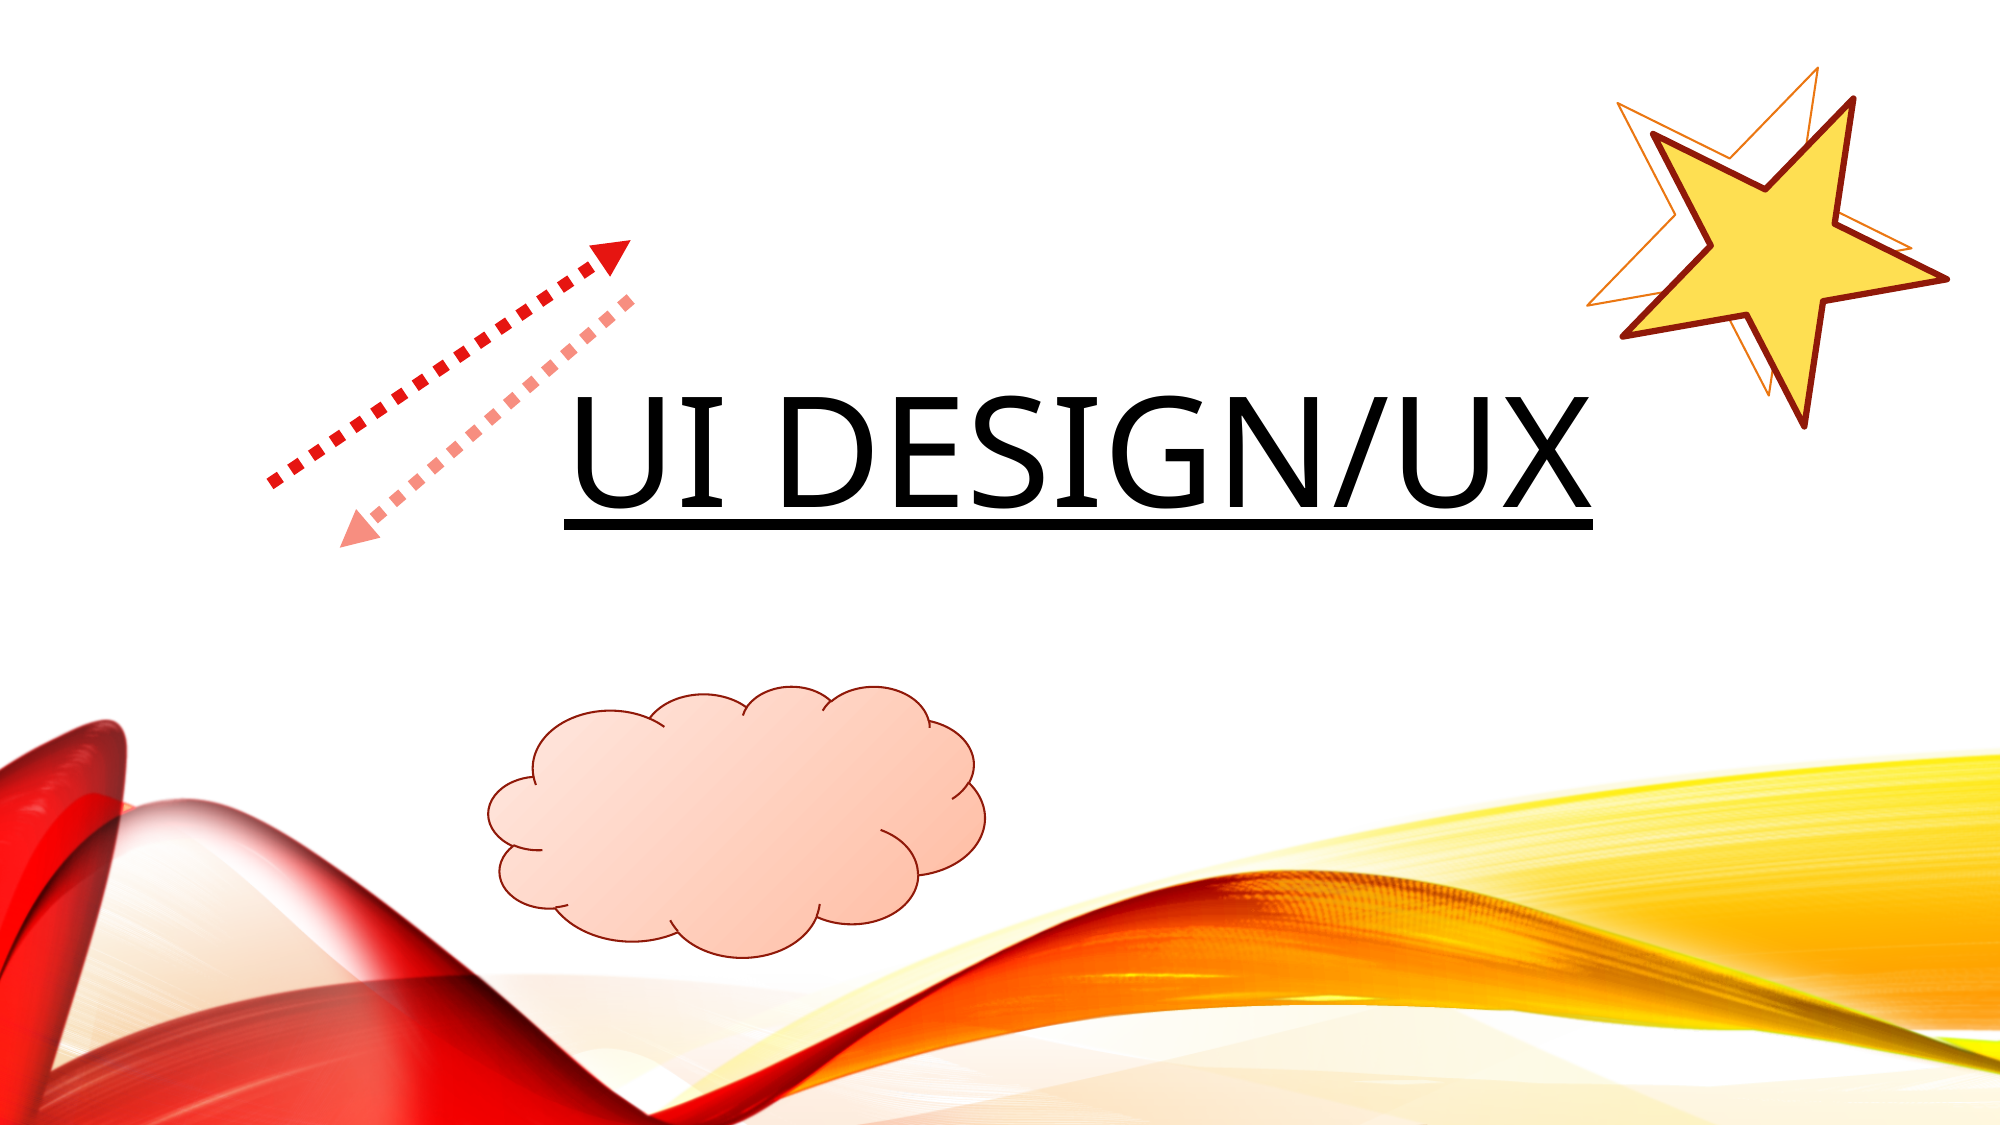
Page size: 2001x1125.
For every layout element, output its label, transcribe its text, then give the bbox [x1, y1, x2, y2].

text_box [1621, 97, 1949, 428]
text_box [1586, 66, 1819, 307]
text_box [1728, 317, 1774, 397]
text_box [487, 685, 987, 959]
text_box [269, 239, 631, 485]
picture [0, 717, 2000, 1125]
title UI DESIGN/UX [631, 270, 1608, 548]
text_box [1836, 210, 1913, 252]
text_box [339, 485, 631, 548]
